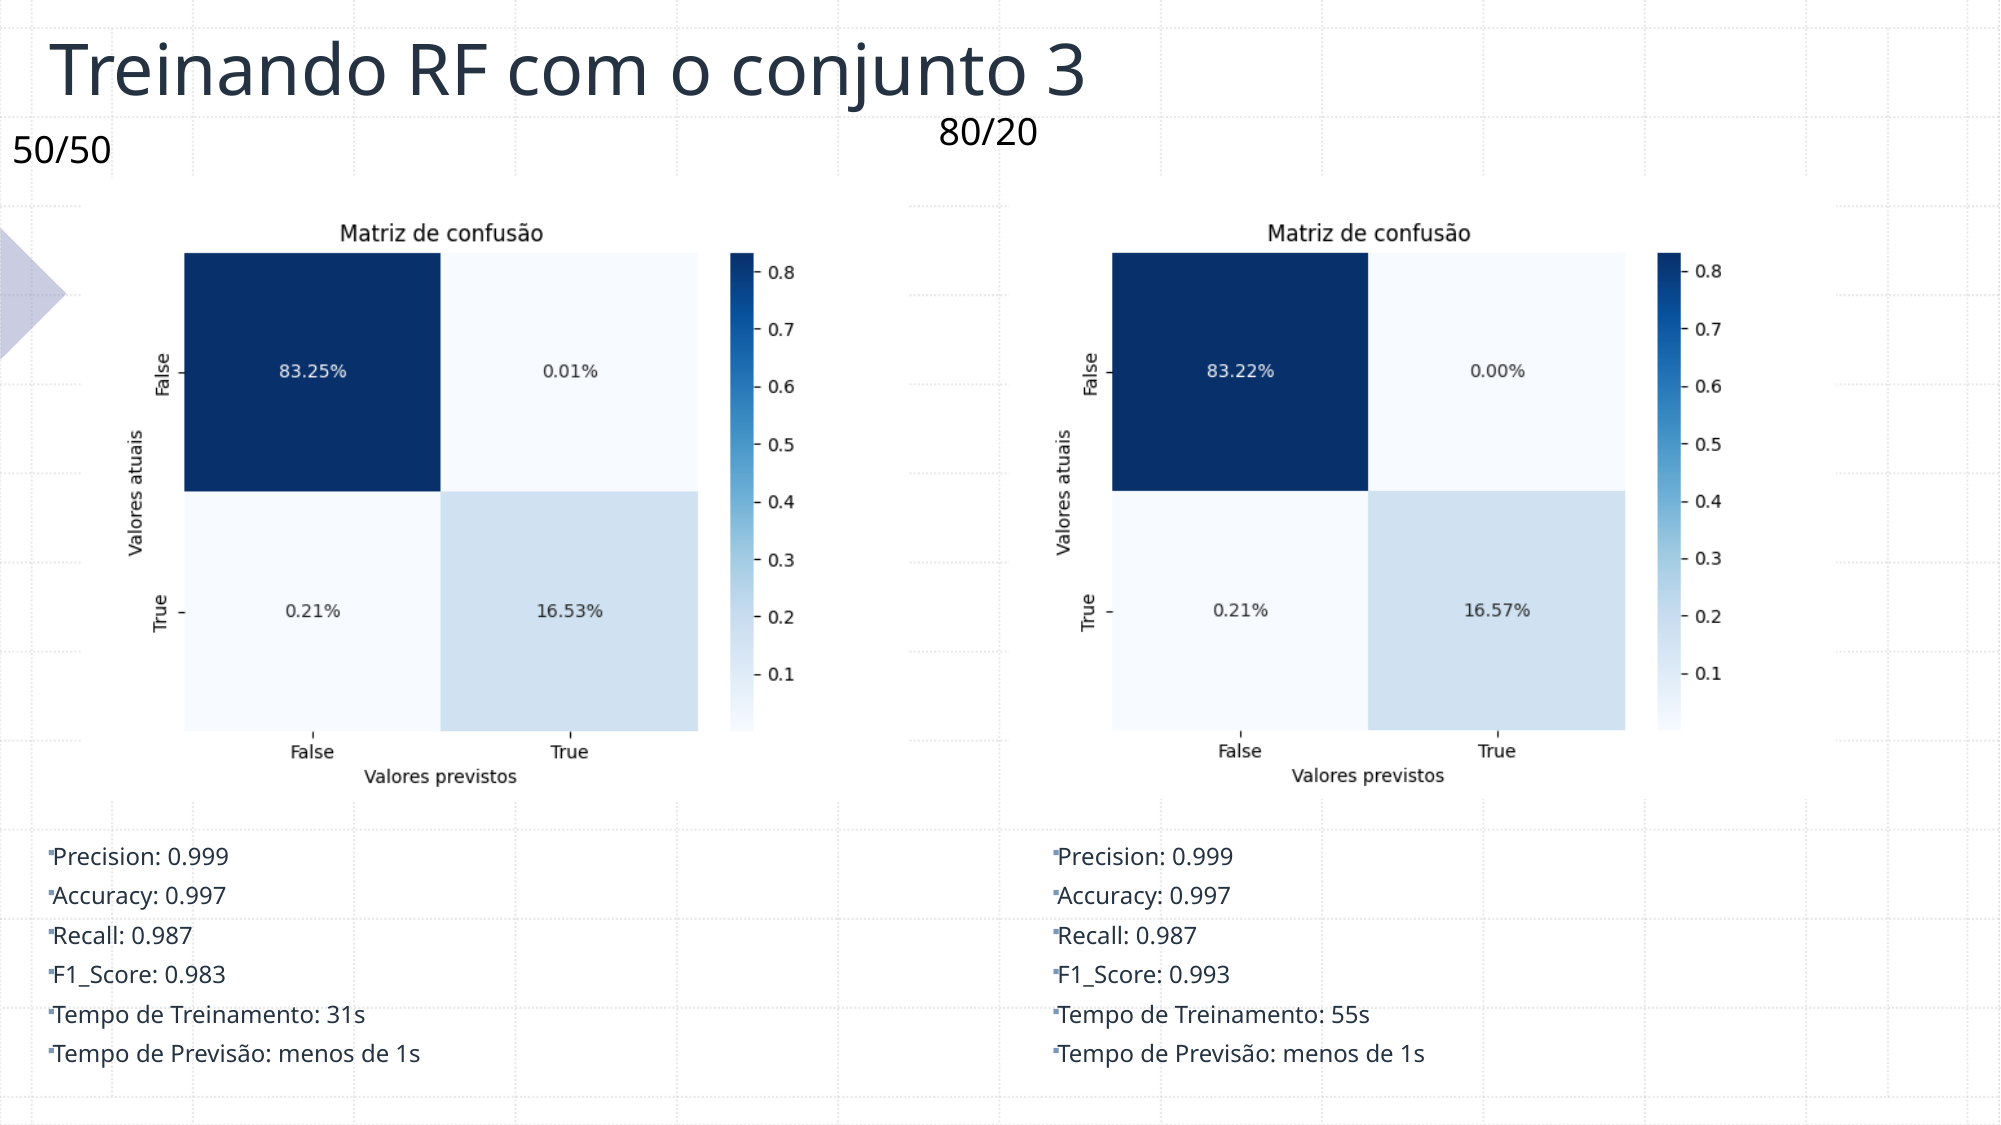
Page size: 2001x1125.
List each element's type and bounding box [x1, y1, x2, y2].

picture [1008, 178, 1836, 799]
text_box [0, 0, 2000, 1125]
list [81, 178, 909, 800]
